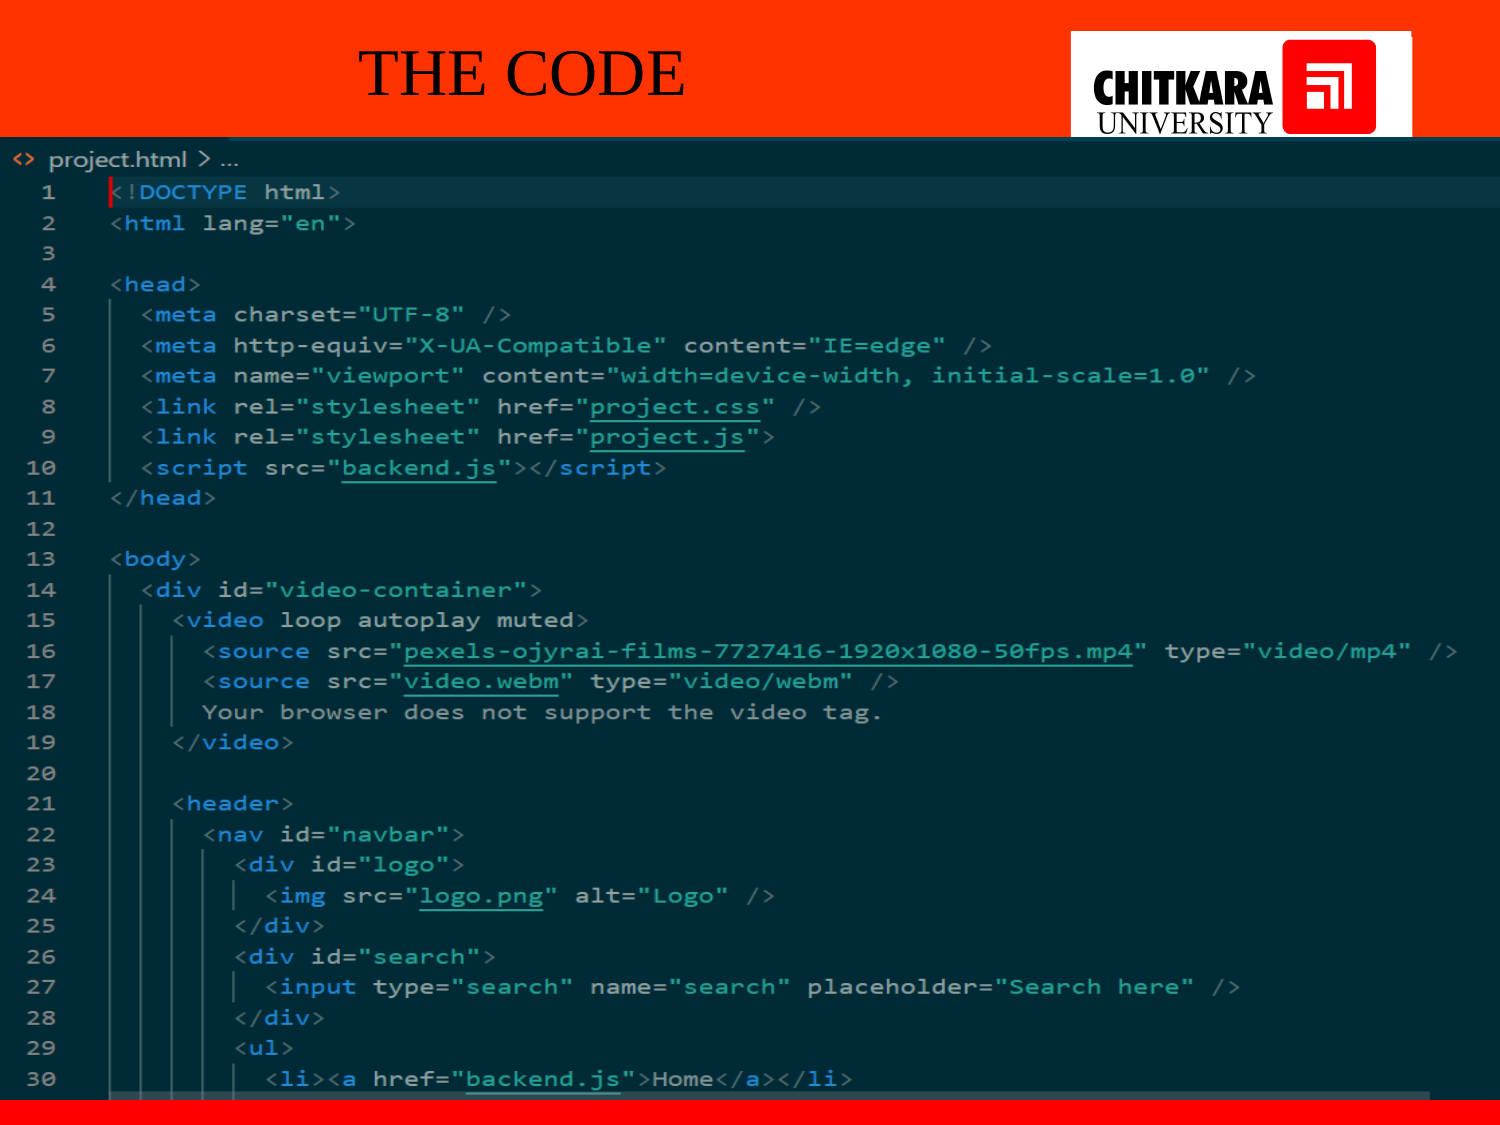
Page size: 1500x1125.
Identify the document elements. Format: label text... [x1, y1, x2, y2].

picture [420, 709, 434, 719]
picture [327, 709, 342, 719]
picture [545, 979, 557, 993]
picture [391, 954, 403, 963]
picture [249, 857, 262, 871]
picture [546, 372, 557, 382]
picture [483, 372, 495, 382]
picture [44, 247, 55, 260]
picture [872, 654, 883, 658]
picture [1105, 368, 1115, 382]
picture [158, 429, 168, 443]
picture [561, 372, 572, 382]
picture [314, 954, 324, 963]
picture [314, 220, 323, 230]
picture [530, 369, 542, 382]
picture [203, 311, 216, 321]
picture [825, 678, 838, 688]
picture [904, 380, 911, 386]
picture [1088, 979, 1100, 993]
picture [112, 555, 119, 562]
picture [470, 949, 478, 954]
picture [1212, 648, 1225, 658]
picture [237, 1043, 245, 1054]
picture [576, 369, 588, 382]
picture [516, 892, 526, 902]
picture [965, 345, 971, 354]
picture [281, 678, 292, 687]
picture [173, 434, 185, 443]
picture [329, 648, 339, 658]
picture [810, 674, 821, 688]
picture [795, 645, 806, 658]
picture [281, 648, 292, 657]
picture [234, 831, 247, 841]
picture [468, 892, 480, 902]
picture [43, 186, 55, 199]
picture [421, 1072, 434, 1085]
picture [1119, 979, 1131, 993]
picture [437, 709, 448, 719]
picture [188, 587, 200, 596]
picture [344, 403, 356, 417]
picture [608, 403, 619, 413]
picture [639, 403, 649, 417]
picture [935, 372, 944, 382]
picture [249, 433, 263, 443]
picture [172, 465, 183, 474]
picture [172, 556, 185, 569]
picture [150, 154, 159, 166]
picture [437, 892, 449, 902]
picture [109, 575, 1429, 1101]
picture [376, 954, 385, 963]
picture [437, 674, 448, 688]
picture [200, 151, 210, 165]
picture [840, 709, 852, 719]
picture [438, 954, 448, 963]
picture [624, 678, 635, 692]
picture [842, 339, 852, 352]
picture [140, 217, 153, 229]
picture [298, 587, 308, 597]
picture [158, 399, 169, 413]
picture [467, 587, 479, 596]
picture [777, 339, 790, 352]
picture [28, 828, 40, 841]
picture [407, 954, 417, 963]
picture [623, 644, 635, 658]
picture [252, 307, 263, 321]
picture [392, 403, 401, 413]
picture [856, 645, 868, 655]
picture [437, 403, 448, 413]
picture [732, 678, 744, 688]
picture [143, 403, 149, 410]
picture [455, 864, 463, 871]
picture [513, 706, 526, 719]
picture [43, 919, 55, 932]
picture [855, 984, 867, 993]
picture [547, 466, 553, 476]
picture [608, 1076, 619, 1086]
picture [42, 767, 56, 780]
picture [43, 308, 55, 321]
picture [622, 433, 635, 443]
picture [156, 220, 170, 230]
picture [267, 648, 278, 657]
picture [631, 372, 636, 382]
picture [266, 311, 278, 321]
picture [235, 338, 247, 352]
picture [43, 369, 55, 382]
picture [950, 372, 960, 382]
picture [156, 311, 185, 321]
picture [965, 645, 977, 658]
picture [405, 705, 417, 719]
picture [265, 1011, 278, 1024]
picture [14, 153, 21, 165]
picture [438, 613, 448, 627]
picture [467, 678, 480, 688]
picture [29, 1073, 39, 1086]
picture [546, 617, 557, 627]
picture [499, 429, 510, 443]
picture [1028, 368, 1038, 382]
picture [455, 832, 463, 841]
picture [639, 648, 650, 658]
picture [438, 587, 448, 597]
picture [842, 645, 852, 658]
picture [234, 648, 247, 657]
picture [267, 678, 278, 687]
picture [390, 308, 403, 321]
picture [250, 339, 263, 352]
picture [43, 797, 55, 810]
picture [283, 342, 294, 356]
picture [561, 342, 572, 352]
picture [843, 1076, 851, 1085]
picture [343, 831, 356, 841]
picture [43, 339, 55, 352]
picture [623, 709, 635, 719]
picture [545, 399, 558, 413]
picture [406, 372, 418, 382]
picture [329, 678, 339, 688]
picture [29, 706, 40, 719]
picture [359, 709, 372, 719]
picture [997, 372, 1007, 382]
picture [748, 403, 759, 413]
picture [515, 1072, 526, 1086]
picture [1011, 372, 1022, 382]
picture [1089, 372, 1100, 382]
picture [701, 678, 712, 688]
picture [405, 617, 419, 627]
picture [268, 1074, 276, 1085]
picture [1182, 369, 1194, 382]
picture [327, 857, 340, 871]
picture [780, 1074, 788, 1085]
picture [824, 706, 837, 719]
picture [733, 433, 743, 443]
picture [29, 584, 39, 597]
picture [765, 435, 773, 443]
picture [205, 617, 212, 626]
picture [1229, 371, 1237, 384]
picture [700, 709, 713, 719]
picture [74, 151, 149, 172]
picture [487, 307, 494, 319]
picture [359, 617, 370, 627]
picture [654, 1073, 713, 1086]
picture [421, 403, 434, 413]
picture [220, 587, 231, 597]
picture [29, 522, 40, 535]
picture [918, 979, 929, 993]
picture [42, 278, 56, 291]
picture [825, 339, 837, 352]
picture [374, 1072, 387, 1085]
picture [870, 979, 915, 993]
picture [175, 798, 183, 810]
picture [794, 678, 806, 688]
picture [406, 861, 419, 875]
picture [484, 1076, 494, 1086]
picture [700, 342, 713, 352]
picture [298, 311, 308, 321]
picture [281, 311, 294, 321]
picture [485, 465, 493, 470]
picture [593, 342, 603, 352]
picture [28, 797, 40, 810]
picture [315, 1013, 323, 1024]
picture [560, 1072, 572, 1086]
picture [716, 368, 728, 382]
picture [43, 430, 55, 443]
picture [1431, 652, 1436, 660]
picture [484, 470, 494, 474]
picture [390, 984, 402, 998]
picture [283, 613, 293, 627]
picture [421, 648, 434, 658]
picture [856, 368, 868, 382]
picture [670, 648, 682, 658]
picture [344, 892, 355, 902]
picture [639, 433, 649, 447]
picture [143, 465, 152, 474]
picture [499, 399, 510, 413]
picture [267, 800, 271, 810]
title THE CODE [0, 0, 1063, 136]
picture [42, 461, 56, 474]
picture [468, 984, 479, 993]
picture [281, 862, 292, 871]
picture [529, 403, 542, 413]
picture [731, 372, 744, 382]
picture [329, 587, 356, 597]
picture [747, 342, 759, 352]
picture [343, 460, 356, 474]
picture [593, 403, 604, 417]
picture [483, 984, 495, 993]
picture [779, 979, 788, 984]
picture [28, 858, 40, 871]
picture [451, 339, 465, 352]
picture [422, 678, 432, 688]
picture [43, 828, 55, 841]
picture [359, 429, 370, 443]
picture [234, 678, 247, 687]
picture [29, 614, 39, 627]
picture [156, 495, 170, 504]
picture [1306, 648, 1333, 658]
picture [639, 678, 650, 688]
picture [312, 311, 325, 321]
picture [43, 675, 55, 688]
picture [313, 582, 323, 597]
picture [700, 984, 713, 993]
picture [561, 709, 572, 719]
picture [360, 465, 370, 474]
picture [545, 429, 558, 443]
picture [638, 706, 650, 719]
picture [311, 709, 325, 719]
picture [43, 645, 55, 658]
picture [689, 430, 697, 443]
picture [422, 339, 434, 352]
picture [501, 587, 511, 597]
picture [333, 372, 341, 382]
picture [576, 339, 588, 352]
picture [405, 984, 434, 998]
picture [437, 433, 448, 443]
picture [576, 709, 589, 723]
picture [593, 888, 604, 902]
picture [716, 342, 728, 352]
picture [250, 220, 264, 234]
picture [640, 1074, 650, 1083]
picture [220, 678, 228, 683]
picture [43, 614, 55, 627]
picture [298, 709, 309, 719]
picture [1026, 644, 1040, 658]
picture [237, 924, 245, 932]
picture [639, 372, 650, 382]
picture [374, 372, 403, 386]
picture [689, 400, 697, 413]
picture [282, 984, 292, 993]
picture [1059, 372, 1068, 382]
picture [499, 892, 511, 906]
picture [545, 342, 557, 356]
picture [731, 339, 744, 352]
picture [173, 404, 185, 413]
picture [28, 919, 40, 932]
picture [655, 644, 666, 658]
picture [467, 617, 479, 631]
picture [484, 709, 495, 719]
picture [534, 586, 541, 595]
picture [499, 617, 526, 627]
picture [889, 676, 898, 684]
picture [313, 433, 323, 443]
picture [142, 491, 153, 504]
picture [42, 1073, 56, 1086]
picture [826, 1076, 833, 1085]
picture [670, 403, 681, 413]
picture [747, 678, 759, 688]
picture [283, 705, 294, 719]
picture [312, 342, 340, 356]
picture [607, 678, 616, 692]
picture [297, 827, 309, 841]
picture [206, 496, 215, 504]
picture [576, 465, 586, 474]
picture [655, 368, 666, 382]
picture [437, 308, 448, 321]
picture [374, 308, 387, 321]
picture [732, 709, 744, 719]
picture [1088, 648, 1102, 658]
picture [1042, 648, 1054, 662]
picture [266, 399, 278, 413]
picture [765, 894, 773, 902]
picture [205, 676, 214, 683]
picture [44, 980, 55, 993]
picture [686, 984, 696, 993]
picture [26, 153, 34, 165]
picture [29, 461, 40, 474]
picture [1291, 644, 1302, 658]
picture [360, 648, 370, 658]
picture [452, 648, 464, 658]
picture [191, 554, 200, 565]
picture [125, 277, 138, 291]
picture [237, 953, 245, 963]
picture [452, 400, 463, 413]
picture [390, 827, 403, 841]
picture [733, 984, 744, 993]
picture [296, 893, 324, 906]
picture [887, 338, 899, 352]
picture [982, 340, 990, 348]
picture [794, 372, 806, 382]
picture [237, 859, 245, 871]
picture [576, 892, 588, 902]
picture [468, 465, 478, 479]
picture [28, 950, 40, 963]
picture [412, 433, 417, 443]
picture [51, 157, 71, 172]
picture [109, 177, 1500, 207]
picture [29, 675, 39, 688]
picture [360, 892, 372, 902]
picture [268, 894, 276, 902]
picture [360, 831, 370, 841]
picture [500, 1076, 510, 1086]
picture [203, 429, 214, 443]
picture [765, 1074, 774, 1084]
picture [622, 984, 651, 993]
picture [877, 674, 882, 682]
picture [392, 460, 401, 474]
picture [670, 892, 682, 902]
picture [266, 861, 277, 871]
picture [206, 829, 214, 841]
picture [156, 342, 185, 352]
picture [157, 281, 169, 291]
picture [125, 216, 138, 230]
picture [701, 892, 713, 902]
picture [390, 861, 403, 871]
picture [251, 372, 294, 382]
picture [374, 892, 386, 902]
picture [452, 430, 463, 443]
picture [748, 984, 759, 993]
picture [515, 984, 526, 993]
picture [886, 645, 899, 658]
picture [256, 918, 261, 927]
picture [407, 587, 417, 597]
picture [1043, 984, 1053, 993]
picture [655, 433, 666, 443]
picture [220, 648, 228, 653]
picture [174, 587, 181, 596]
picture [733, 403, 743, 413]
picture [1197, 648, 1209, 662]
picture [174, 615, 183, 626]
picture [561, 465, 572, 474]
picture [737, 1072, 742, 1080]
picture [267, 465, 278, 474]
picture [328, 400, 339, 413]
picture [1105, 645, 1132, 662]
picture [315, 924, 323, 932]
picture [328, 984, 339, 993]
picture [312, 984, 325, 997]
picture [560, 613, 572, 627]
picture [1058, 984, 1069, 993]
picture [717, 1076, 726, 1085]
picture [452, 678, 464, 688]
picture [687, 648, 696, 653]
picture [964, 984, 977, 993]
picture [281, 465, 294, 474]
picture [234, 735, 247, 749]
picture [374, 617, 387, 627]
picture [296, 678, 308, 687]
picture [421, 372, 426, 382]
picture [266, 429, 278, 443]
picture [749, 892, 756, 903]
picture [856, 709, 869, 723]
picture [28, 767, 40, 780]
picture [1153, 984, 1163, 993]
picture [234, 220, 247, 230]
picture [421, 954, 434, 963]
picture [996, 645, 1007, 658]
picture [234, 796, 247, 810]
picture [530, 648, 540, 662]
picture [514, 342, 526, 352]
picture [296, 984, 309, 993]
picture [685, 892, 698, 906]
picture [498, 372, 526, 382]
picture [297, 617, 325, 627]
picture [43, 522, 55, 535]
picture [577, 648, 588, 658]
picture [686, 653, 696, 658]
picture [345, 709, 355, 719]
picture [499, 984, 510, 993]
picture [236, 433, 248, 443]
picture [872, 342, 884, 352]
picture [422, 617, 434, 631]
picture [813, 1072, 817, 1085]
picture [873, 645, 882, 652]
picture [1074, 37, 1391, 136]
picture [282, 893, 292, 902]
picture [376, 857, 387, 871]
picture [498, 678, 510, 688]
picture [188, 308, 199, 321]
picture [162, 157, 180, 166]
picture [592, 465, 604, 474]
picture [360, 342, 371, 352]
picture [748, 709, 759, 719]
picture [593, 648, 603, 658]
picture [328, 617, 341, 631]
picture [375, 831, 385, 841]
picture [156, 372, 185, 382]
picture [250, 678, 262, 687]
picture [250, 1045, 262, 1054]
picture [43, 706, 56, 719]
picture [515, 433, 527, 443]
picture [607, 338, 619, 352]
picture [236, 462, 247, 474]
picture [783, 678, 791, 688]
picture [717, 984, 728, 993]
picture [949, 984, 961, 993]
picture [796, 1074, 803, 1085]
picture [799, 399, 804, 408]
picture [315, 1074, 323, 1085]
picture [283, 831, 294, 841]
picture [189, 796, 200, 810]
picture [43, 1041, 55, 1054]
picture [190, 339, 199, 352]
picture [204, 216, 216, 230]
picture [407, 429, 411, 443]
picture [360, 678, 370, 688]
picture [531, 463, 539, 473]
picture [249, 403, 263, 413]
picture [1074, 984, 1084, 993]
picture [392, 433, 401, 443]
picture [545, 1076, 557, 1085]
picture [467, 339, 481, 352]
picture [284, 1043, 292, 1054]
picture [623, 372, 631, 382]
picture [297, 465, 308, 474]
picture [28, 889, 40, 902]
picture [203, 372, 216, 382]
picture [376, 465, 385, 474]
picture [43, 400, 55, 413]
picture [439, 648, 448, 656]
picture [391, 1076, 403, 1086]
picture [421, 584, 432, 597]
picture [218, 613, 230, 626]
picture [250, 800, 263, 810]
picture [203, 342, 216, 352]
picture [1120, 372, 1131, 382]
picture [189, 434, 200, 443]
picture [42, 889, 56, 902]
picture [904, 648, 913, 658]
picture [515, 678, 526, 688]
picture [529, 1076, 542, 1086]
picture [172, 277, 185, 291]
picture [343, 1076, 356, 1085]
picture [407, 831, 417, 841]
picture [469, 644, 479, 658]
picture [467, 1072, 479, 1086]
picture [43, 858, 55, 871]
picture [826, 372, 838, 382]
picture [1230, 984, 1239, 993]
picture [281, 954, 293, 963]
picture [203, 739, 216, 749]
picture [871, 369, 882, 382]
picture [624, 338, 634, 352]
picture [762, 705, 775, 719]
picture [220, 739, 230, 749]
picture [284, 1015, 292, 1024]
picture [592, 675, 604, 688]
picture [313, 861, 325, 871]
picture [1353, 648, 1365, 658]
picture [825, 979, 837, 993]
picture [1276, 648, 1286, 658]
picture [1027, 984, 1038, 993]
picture [189, 465, 194, 474]
picture [236, 403, 248, 413]
picture [544, 648, 553, 662]
picture [886, 368, 899, 382]
picture [298, 1076, 305, 1085]
picture [204, 465, 216, 474]
picture [44, 491, 55, 504]
picture [411, 403, 417, 413]
picture [685, 342, 697, 352]
picture [498, 709, 512, 719]
picture [269, 1041, 276, 1054]
picture [251, 709, 263, 719]
picture [250, 648, 262, 657]
picture [717, 433, 726, 447]
picture [810, 645, 821, 658]
picture [686, 678, 697, 688]
picture [919, 645, 929, 658]
picture [436, 369, 448, 382]
picture [28, 980, 40, 993]
picture [43, 736, 55, 749]
picture [375, 709, 387, 719]
picture [529, 614, 542, 627]
picture [344, 433, 356, 447]
picture [514, 648, 526, 658]
picture [453, 709, 463, 719]
picture [190, 369, 199, 382]
picture [903, 342, 915, 356]
picture [420, 861, 434, 871]
picture [1368, 648, 1380, 662]
picture [640, 462, 649, 474]
picture [235, 583, 247, 597]
picture [422, 888, 432, 902]
picture [1135, 984, 1147, 993]
picture [1167, 984, 1178, 993]
picture [203, 706, 217, 719]
picture [593, 984, 604, 993]
picture [265, 339, 278, 352]
picture [1181, 648, 1190, 662]
picture [250, 832, 261, 841]
picture [29, 491, 40, 504]
picture [406, 465, 417, 474]
picture [670, 433, 681, 443]
picture [841, 372, 852, 382]
picture [235, 372, 247, 382]
picture [234, 617, 263, 626]
picture [43, 217, 55, 230]
picture [250, 739, 278, 749]
picture [328, 308, 340, 321]
picture [656, 889, 666, 902]
picture [517, 465, 525, 474]
picture [608, 433, 619, 443]
picture [345, 981, 355, 993]
picture [809, 984, 822, 998]
picture [389, 614, 402, 627]
picture [205, 646, 214, 653]
picture [282, 923, 292, 932]
picture [778, 709, 806, 719]
picture [220, 220, 231, 230]
picture [219, 800, 230, 810]
picture [28, 1011, 40, 1024]
picture [203, 399, 214, 413]
picture [329, 430, 339, 443]
picture [344, 678, 356, 688]
picture [219, 465, 232, 478]
picture [407, 648, 417, 662]
picture [390, 587, 403, 597]
picture [143, 588, 150, 595]
picture [330, 1075, 337, 1084]
picture [360, 372, 371, 382]
picture [593, 709, 604, 723]
picture [1059, 648, 1068, 653]
picture [811, 403, 820, 413]
picture [422, 465, 432, 474]
picture [716, 645, 728, 649]
picture [546, 709, 557, 719]
picture [764, 372, 774, 382]
picture [421, 433, 434, 443]
picture [562, 648, 573, 658]
picture [934, 645, 946, 658]
picture [778, 678, 783, 688]
picture [1383, 645, 1396, 658]
picture [486, 953, 494, 963]
picture [670, 369, 681, 382]
picture [749, 645, 758, 653]
picture [406, 1076, 418, 1086]
picture [112, 221, 118, 228]
picture [622, 403, 635, 413]
picture [483, 587, 495, 597]
picture [287, 800, 292, 808]
picture [359, 399, 370, 413]
picture [175, 737, 183, 746]
picture [29, 645, 39, 658]
picture [343, 342, 356, 352]
picture [452, 892, 465, 906]
picture [375, 342, 387, 352]
picture [779, 372, 790, 382]
picture [237, 1013, 245, 1024]
picture [1011, 645, 1024, 658]
picture [593, 433, 604, 447]
picture [29, 736, 40, 749]
picture [1165, 645, 1178, 658]
picture [484, 648, 494, 658]
picture [421, 831, 434, 841]
picture [655, 403, 666, 413]
picture [29, 552, 40, 565]
picture [607, 889, 619, 902]
picture [639, 342, 650, 352]
picture [669, 706, 682, 719]
picture [125, 552, 169, 565]
picture [375, 433, 387, 443]
picture [376, 587, 385, 597]
picture [454, 587, 463, 597]
picture [219, 832, 224, 841]
picture [219, 709, 247, 719]
picture [344, 648, 356, 658]
picture [499, 339, 510, 352]
picture [950, 645, 960, 658]
picture [453, 949, 463, 963]
picture [188, 617, 200, 626]
picture [42, 584, 56, 596]
picture [374, 980, 386, 993]
picture [345, 372, 356, 382]
picture [1074, 372, 1084, 382]
picture [266, 954, 277, 963]
picture [249, 950, 262, 963]
picture [112, 494, 119, 501]
picture [685, 705, 697, 719]
picture [965, 372, 975, 382]
picture [764, 342, 775, 352]
picture [623, 465, 635, 478]
picture [979, 369, 991, 382]
picture [156, 583, 169, 596]
picture [748, 654, 759, 658]
picture [407, 399, 411, 413]
picture [716, 403, 727, 413]
picture [408, 308, 417, 321]
picture [840, 984, 852, 993]
picture [764, 979, 774, 993]
picture [531, 984, 541, 993]
picture [44, 552, 55, 565]
picture [1011, 980, 1022, 993]
picture [375, 403, 387, 413]
picture [530, 674, 559, 688]
picture [265, 918, 278, 932]
picture [607, 984, 619, 993]
picture [607, 709, 620, 719]
picture [298, 220, 309, 227]
picture [685, 368, 697, 382]
picture [515, 403, 527, 413]
picture [285, 1072, 289, 1085]
picture [609, 465, 618, 474]
picture [919, 342, 930, 352]
picture [174, 216, 185, 230]
picture [746, 1076, 759, 1085]
picture [453, 617, 464, 627]
picture [656, 465, 665, 474]
picture [296, 923, 308, 932]
picture [778, 645, 791, 658]
picture [717, 674, 728, 688]
picture [172, 491, 200, 504]
picture [529, 433, 542, 443]
picture [1059, 653, 1068, 658]
picture [1448, 646, 1456, 656]
picture [203, 801, 216, 810]
picture [43, 950, 55, 963]
picture [158, 465, 169, 474]
picture [437, 460, 448, 474]
picture [141, 281, 154, 291]
picture [530, 342, 542, 352]
picture [346, 218, 354, 226]
picture [933, 979, 945, 993]
picture [43, 1011, 55, 1024]
picture [327, 949, 340, 963]
picture [236, 311, 247, 321]
picture [1151, 369, 1162, 382]
picture [296, 648, 308, 657]
picture [313, 403, 323, 413]
picture [28, 1041, 40, 1054]
picture [296, 1015, 309, 1024]
picture [530, 892, 542, 906]
picture [268, 983, 276, 993]
